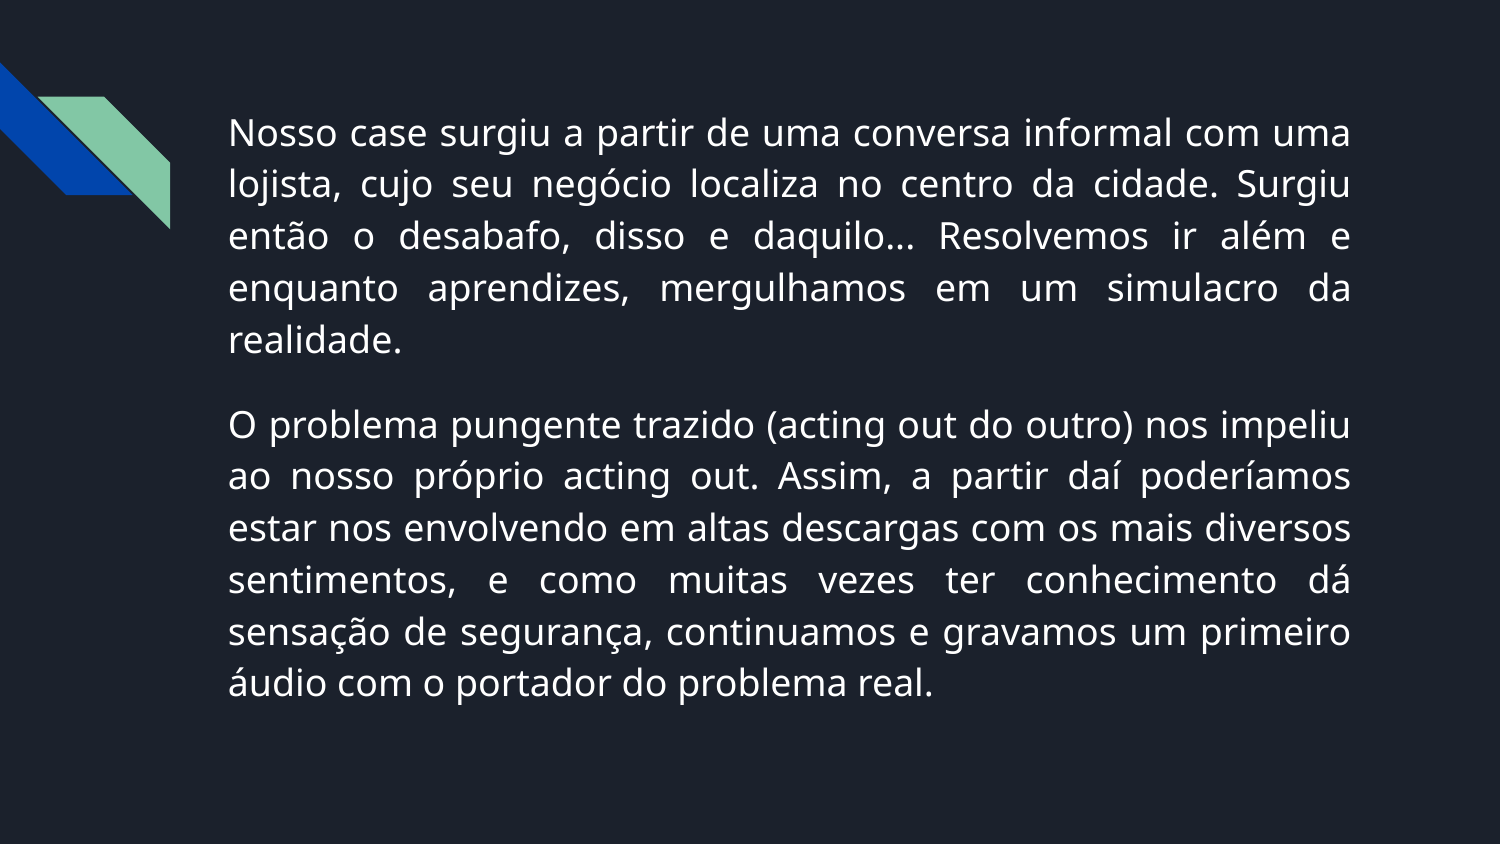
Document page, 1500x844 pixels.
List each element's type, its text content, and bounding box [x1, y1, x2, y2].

list Nosso case surgiu a partir de uma conversa informal com uma lojista, cujo seu negócio localiza no centro da cidade. Surgiu então o desabafo, disso e daquilo... Resolvemos ir além e enquanto aprendizes, mergulhamos em um simulacro da realidade. O problema pungente trazido (acting out do outro) nos impeliu ao nosso próprio acting out. Assim, a partir daí poderíamos estar nos envolvendo em altas descargas com os mais diversos sentimentos, e como muitas vezes ter conhecimento dá sensação de segurança, continuamos e gravamos um primeiro áudio com o portador do problema real. [212, 86, 1368, 826]
